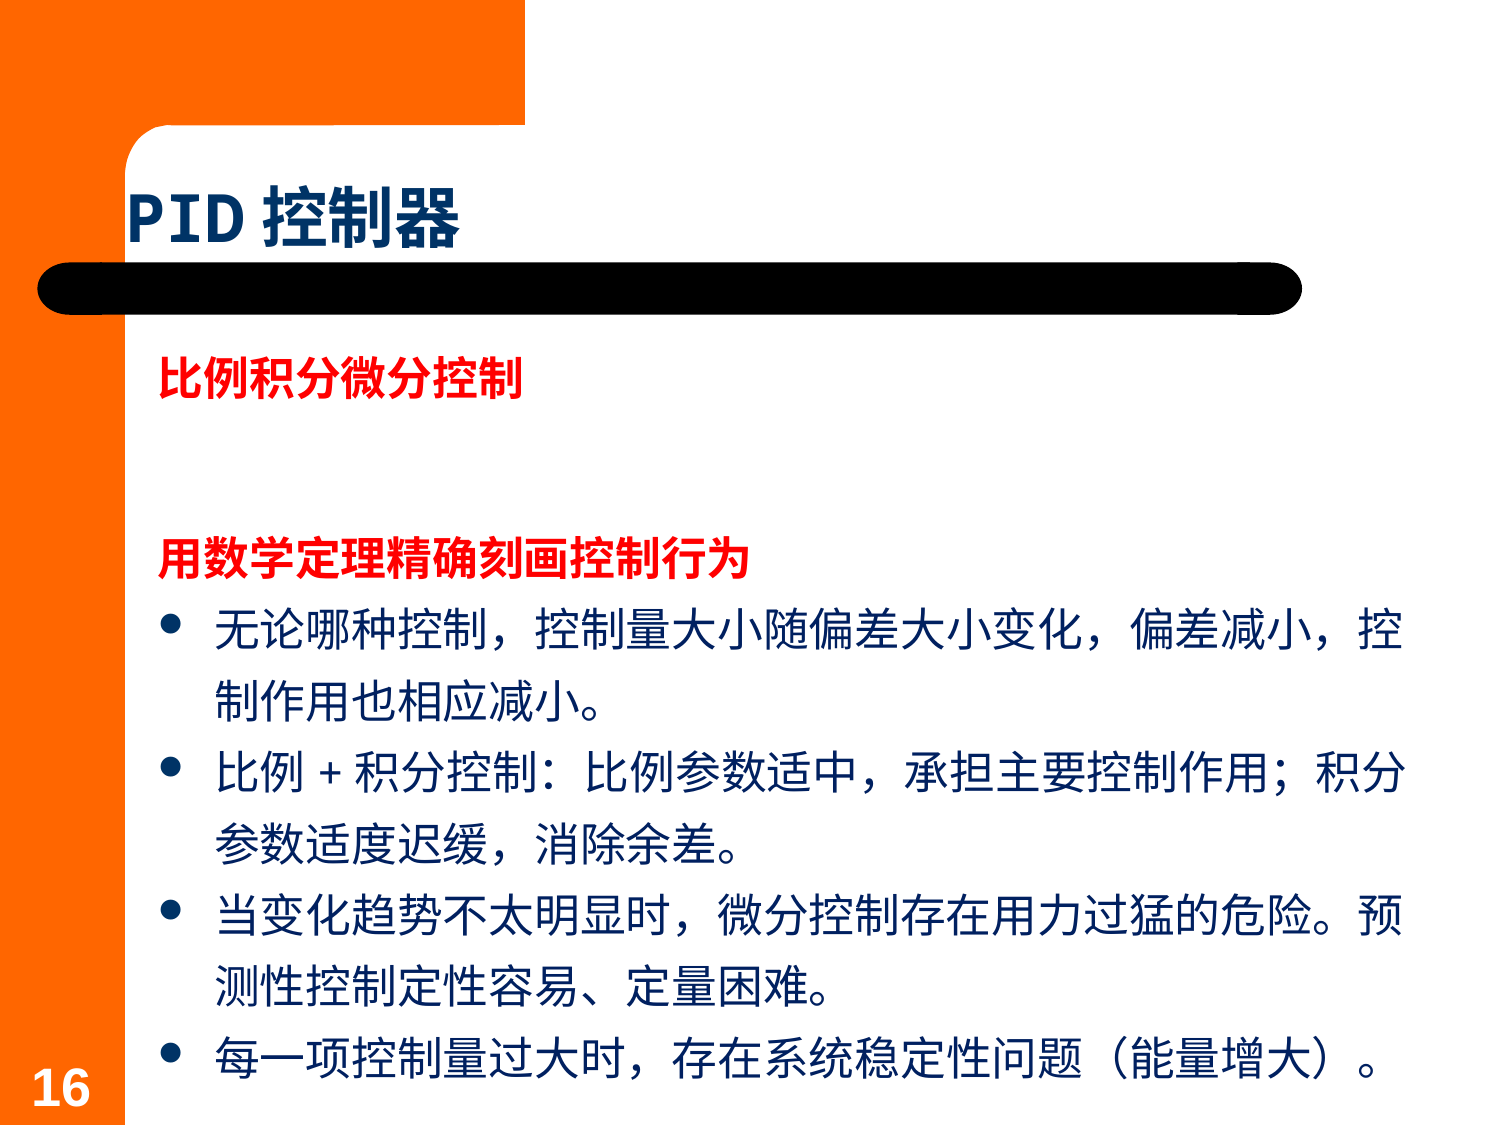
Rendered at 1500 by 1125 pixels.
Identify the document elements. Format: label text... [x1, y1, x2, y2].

title PID控制器 [110, 126, 1421, 264]
text_box 用数学定理精确刻画控制行为 无论哪种控制，控制量大小随偏差大小变化，偏差减小，控制作用也相应减小。 比例+积分控制：比例参数适中，承担主要控制作用；积分参数适度迟缓，消除余差。 当变化趋势不太明显时，微分控制存在用力过猛的危险。预测性控制定性容易、定量困难。 每一项控制量过大时，存在系统稳定性问题（能量增大）。 [143, 505, 1436, 1092]
slide_number 16 [13, 1044, 111, 1125]
